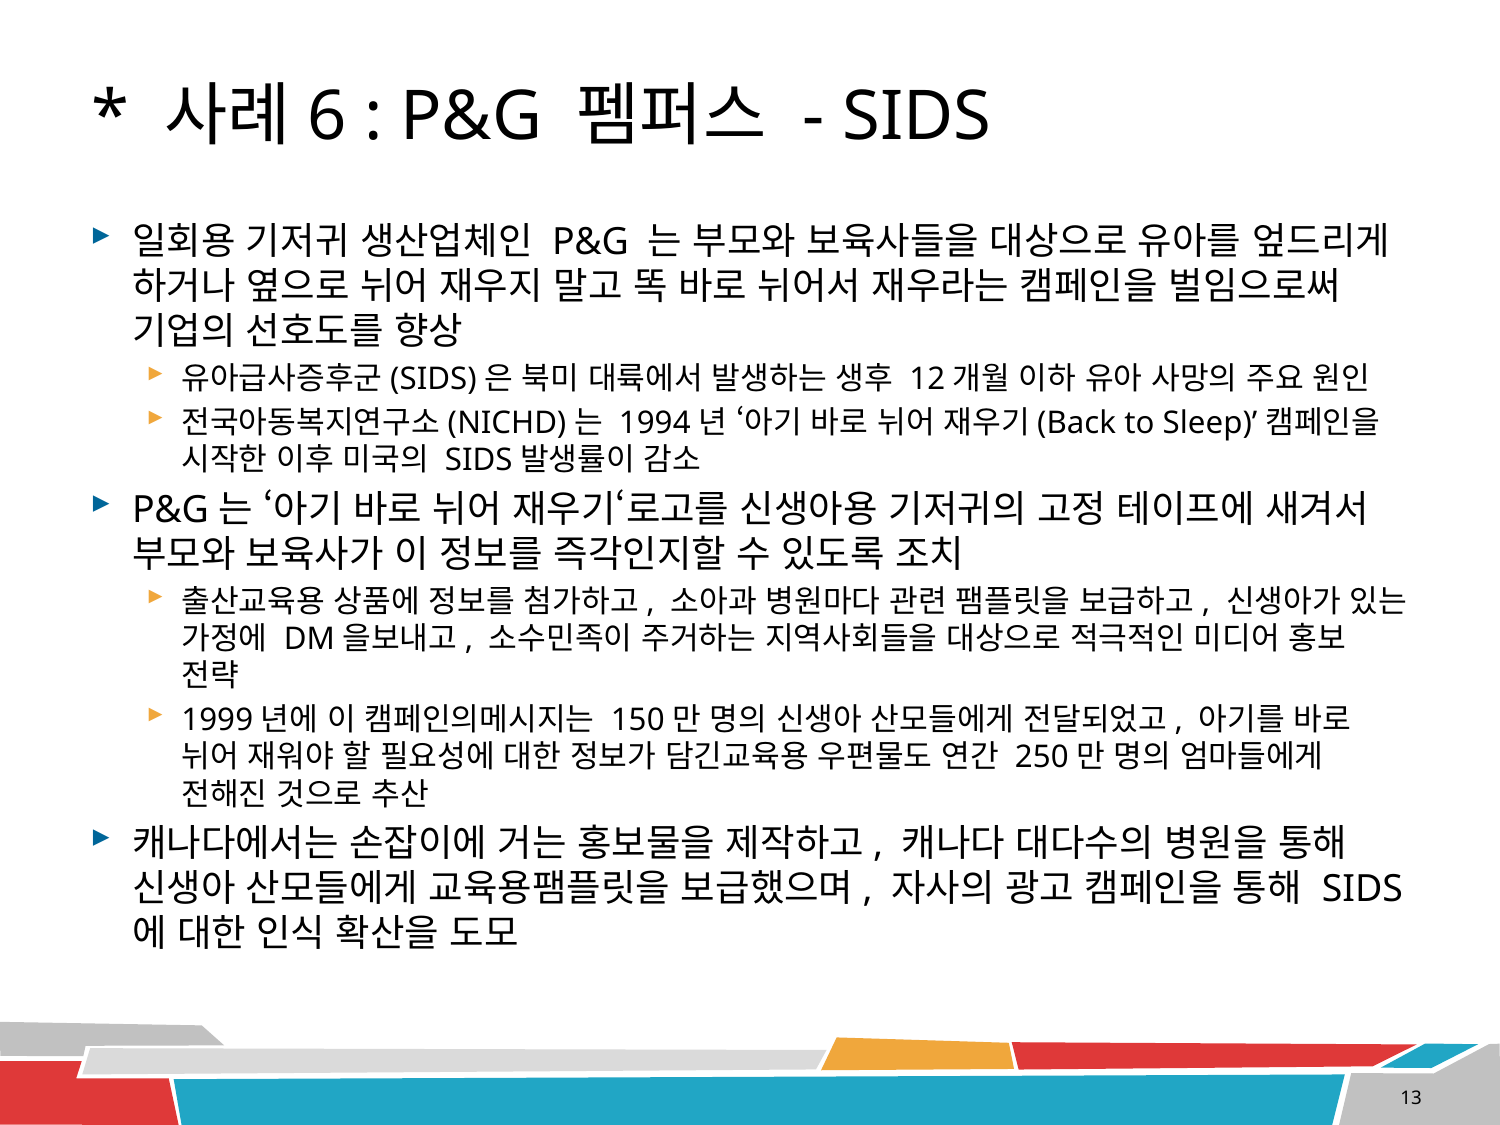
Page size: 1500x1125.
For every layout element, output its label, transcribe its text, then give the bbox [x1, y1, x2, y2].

list 일회용 기저귀 생산업체인 P&G 는 부모와 보육사들을 대상으로 유아를 엎드리게 하거나 옆으로 뉘어 재우지 말고 똑 바로 뉘어서 재우라는 캠페인을 벌임으로써 기업의 선호도를 향상 유아급사증후군(SIDS)은 북미 대륙에서 발생하는 생후 12개월 이하 유아 사망의 주요 원인 전국아동복지연구소(NICHD)는 1994년 ‘아기 바로 뉘어 재우기(Back to Sleep)’캠페인을 시작한 이후 미국의 SIDS발생률이 감소 P&G는 ‘아기 바로 뉘어 재우기‘로고를 신생아용 기저귀의 고정 테이프에 새겨서 부모와 보육사가 이 정보를 즉각인지할 수 있도록 조치 출산교육용 상품에 정보를 첨가하고, 소아과 병원마다 관련 팸플릿을 보급하고, 신생아가 있는 가정에 DM을보내고, 소수민족이 주거하는 지역사회들을 대상으로 적극적인 미디어 홍보 전략 1999년에 이 캠페인의메시지는 150만 명의 신생아 산모들에게 전달되었고, 아기를 바로 뉘어 재워야 할 필요성에 대한 정보가 담긴교육용 우편물도 연간 250만 명의 엄마들에게 전해진 것으로 추산 캐나다에서는 손잡이에 거는 홍보물을 제작하고, 캐나다 대다수의 병원을 통해 신생아 산모들에게 교육용팸플릿을 보급했으며, 자사의 광고 캠페인을 통해 SIDS에 대한 인식 확산을 도모 [75, 209, 1425, 965]
title * 사례6 : P&G 펨퍼스 - SIDS [76, 17, 1500, 206]
slide_number 13 [1361, 1079, 1437, 1118]
